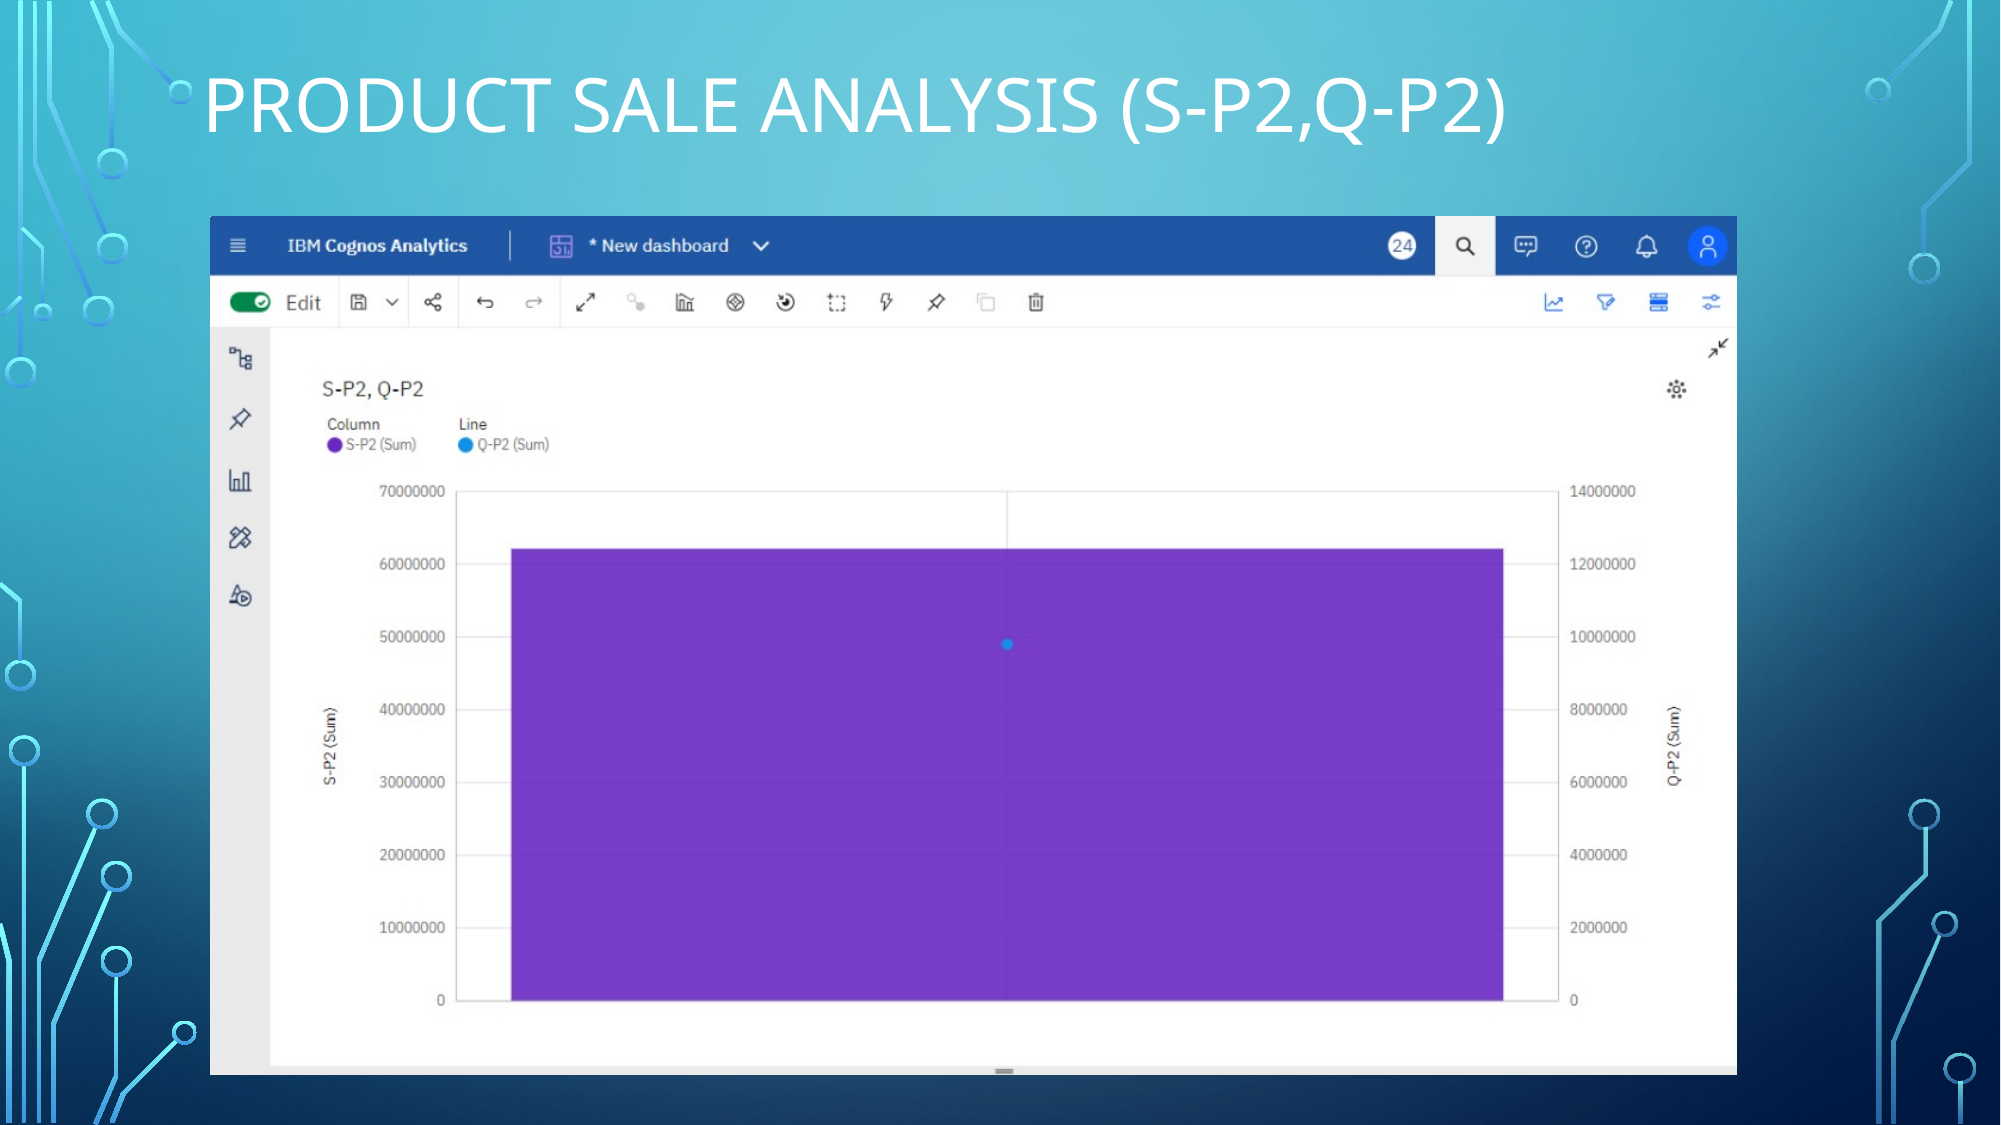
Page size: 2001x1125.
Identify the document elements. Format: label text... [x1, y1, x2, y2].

title Product sale analysis (s-p2,q-p2) [187, 0, 1761, 217]
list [209, 216, 1737, 1075]
